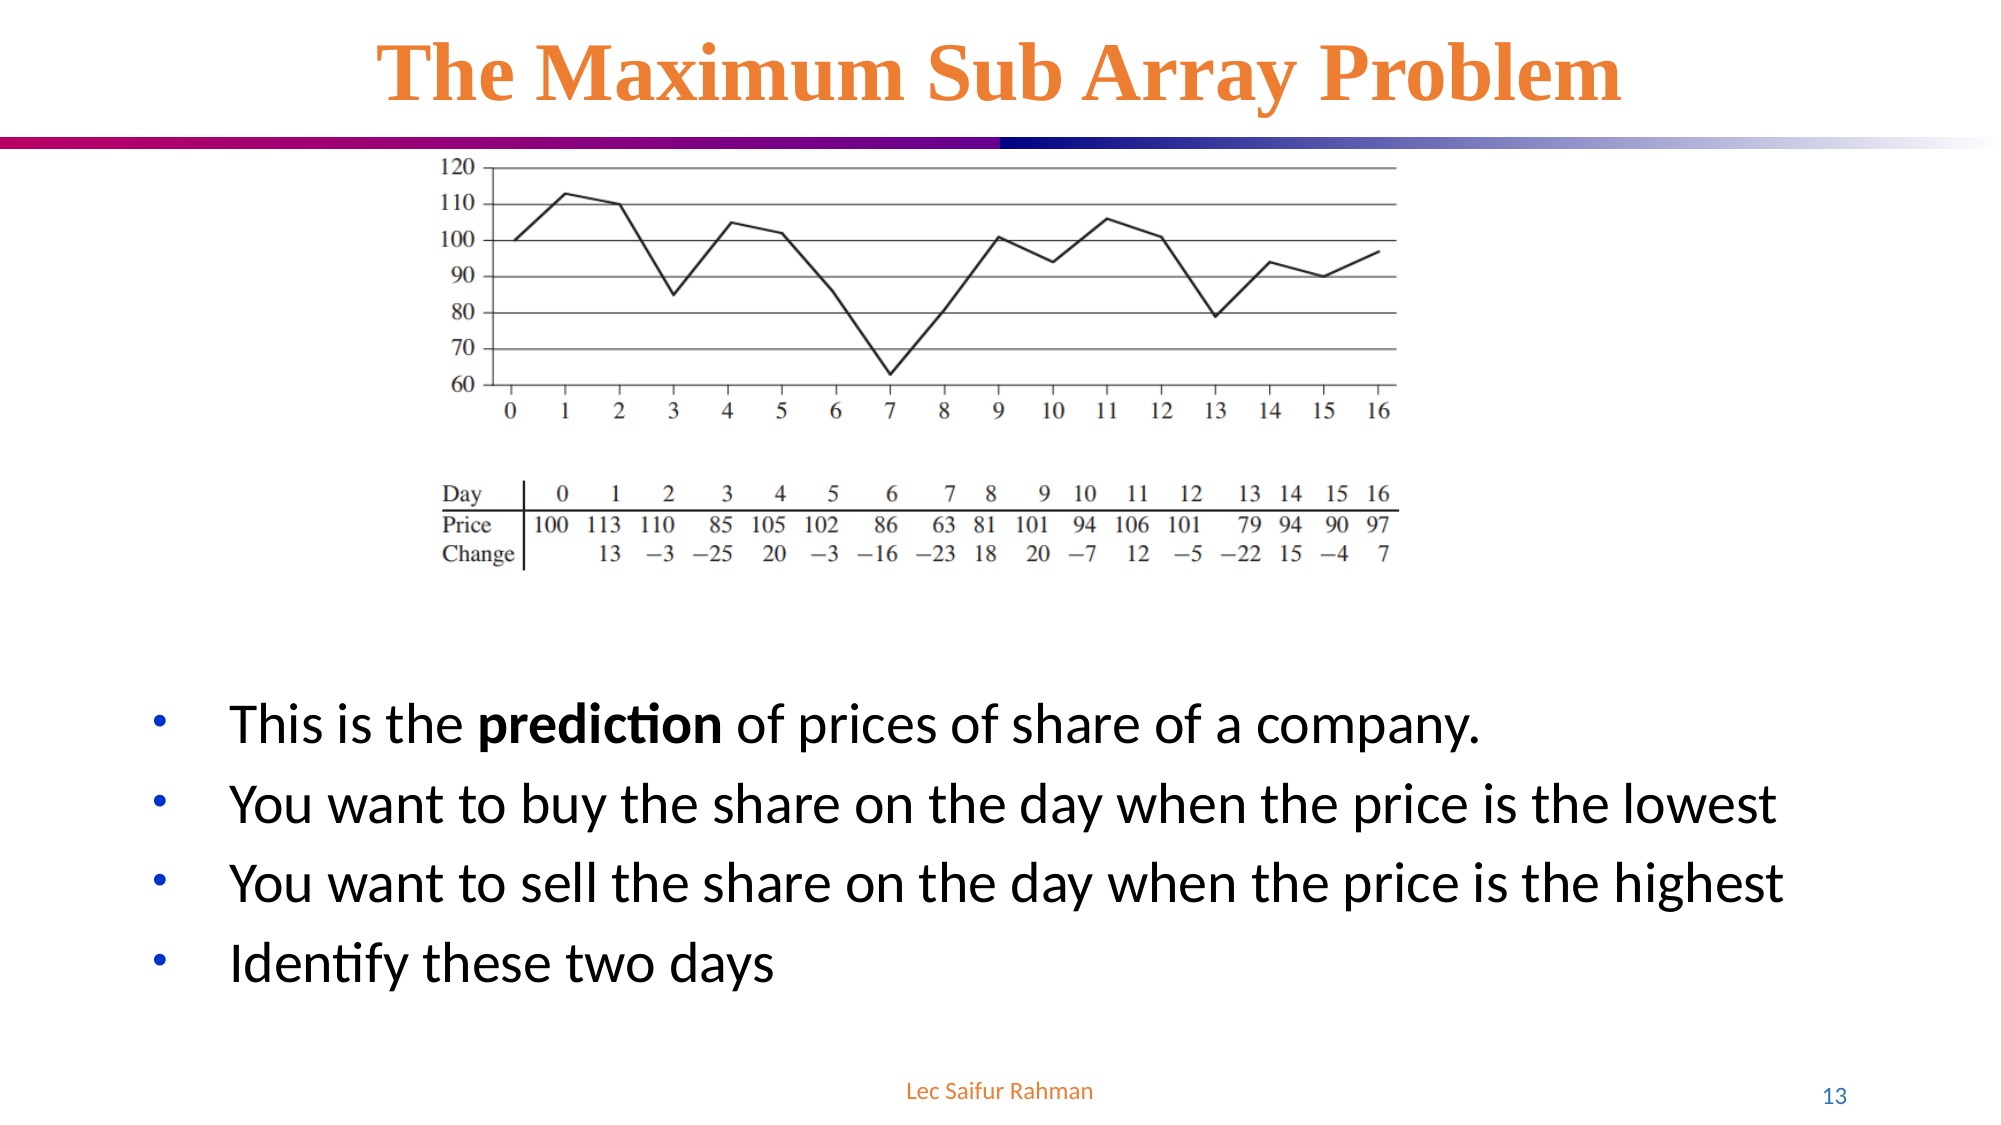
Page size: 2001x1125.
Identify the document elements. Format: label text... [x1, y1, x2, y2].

footer Lec Saifur Rahman [604, 1059, 1396, 1120]
list This is the prediction of prices of share of a company. You want to buy the share on the day when the price is the lowest You want to sell the share on the day when the price is the highest Identify these two days [137, 201, 1863, 1014]
picture [431, 149, 1413, 582]
slide_number 13 [1412, 1065, 1863, 1125]
title The Maximum Sub Array Problem [137, 24, 1863, 124]
